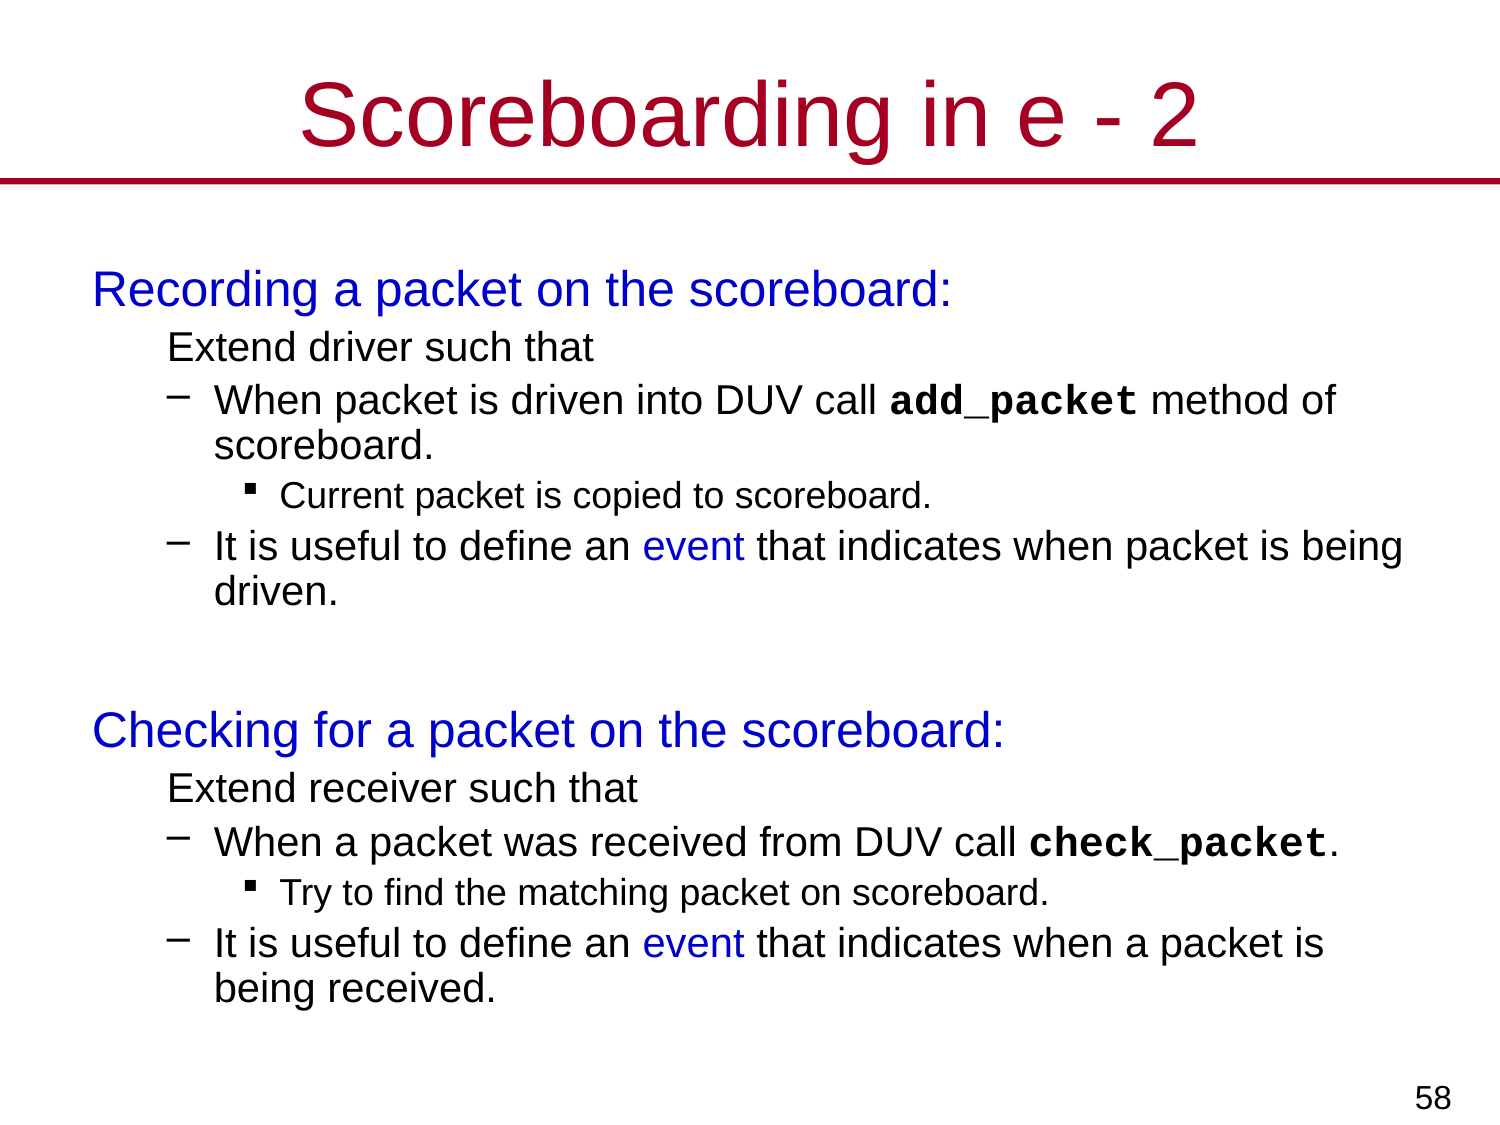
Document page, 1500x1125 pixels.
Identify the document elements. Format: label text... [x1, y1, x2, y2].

title Scoreboarding in e - 2 [0, 44, 1500, 175]
list Recording a packet on the scoreboard: Extend driver such that When packet is driven into DUV call add_packet method of scoreboard. Current packet is copied to scoreboard. It is useful to define an event that indicates when packet is being driven. Checking for a packet on the scoreboard: Extend receiver such that When a packet was received from DUV call check_packet. Try to find the matching packet on scoreboard. It is useful to define an event that indicates when a packet is being received. [76, 255, 1428, 1026]
